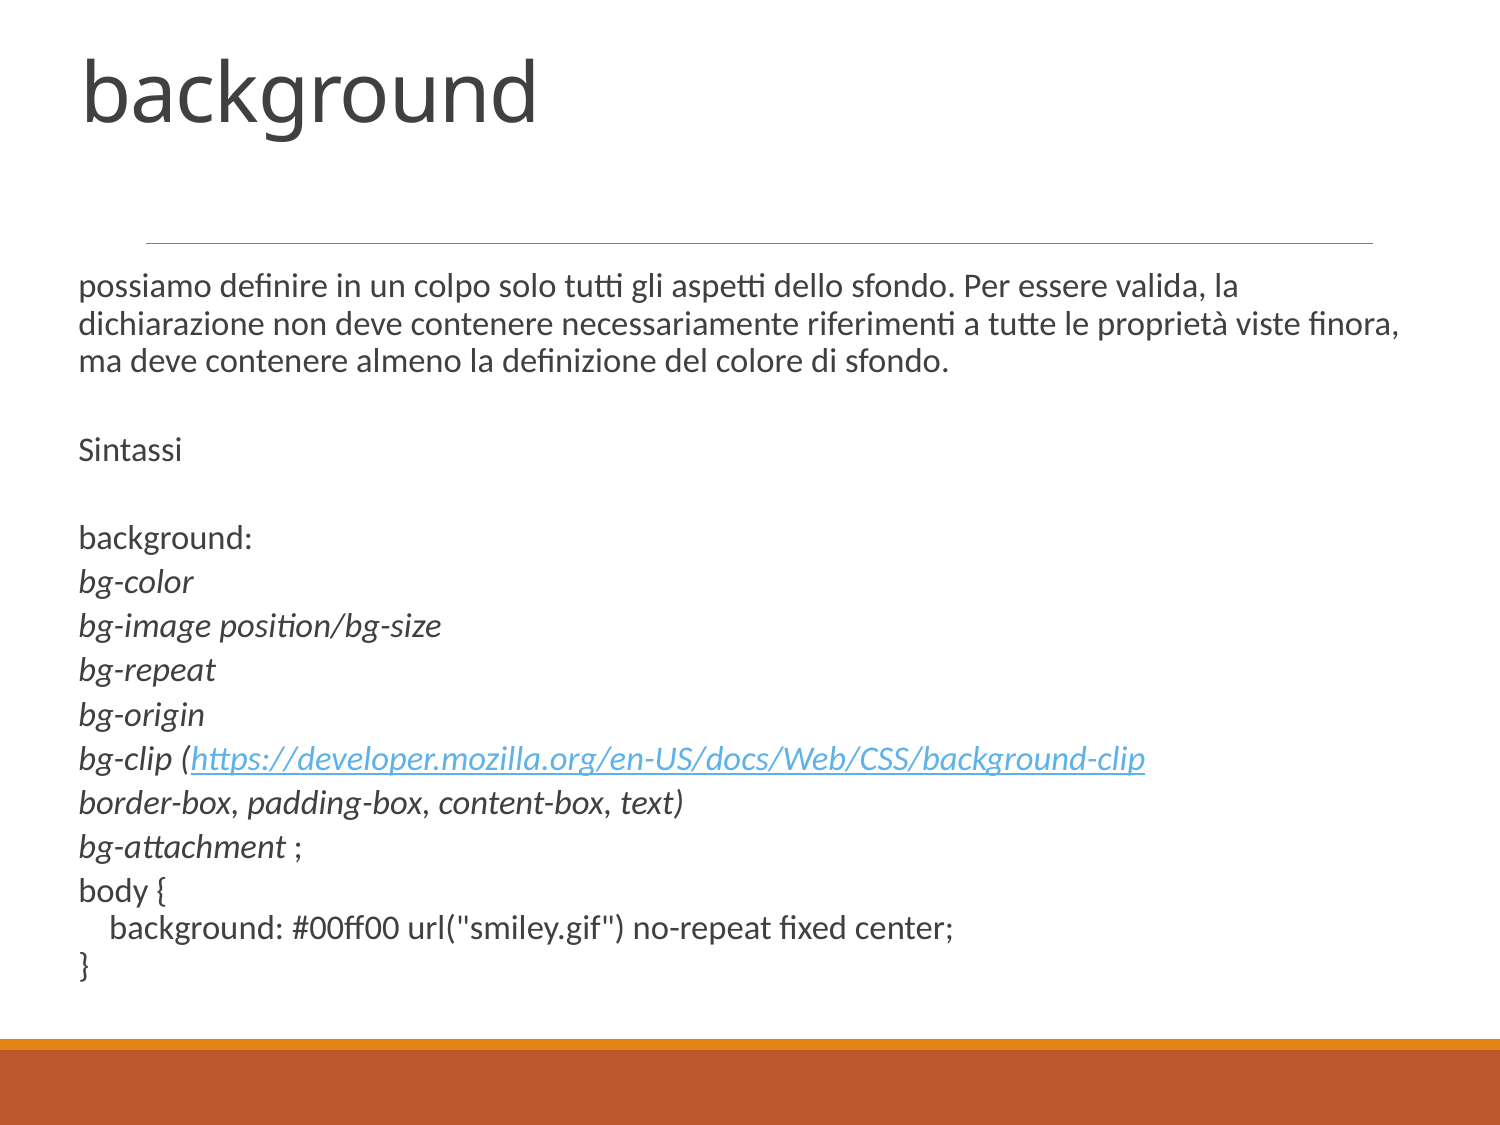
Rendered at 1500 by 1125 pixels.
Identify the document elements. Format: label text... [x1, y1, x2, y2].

title background [64, 47, 1424, 244]
list possiamo definire in un colpo solo tutti gli aspetti dello sfondo. Per essere valida, la dichiarazione non deve contenere necessariamente riferimenti a tutte le proprietà viste finora, ma deve contenere almeno la definizione del colore di sfondo. Sintassi background: bg-color bg-image position/bg-size bg-repeat bg-origin bg-clip (https://developer.mozilla.org/en-US/docs/Web/CSS/background-clip border-box, padding-box, content-box, text) bg-attachment ; body { background: #00ff00 url("smiley.gif") no-repeat fixed center; } [64, 260, 1424, 1000]
